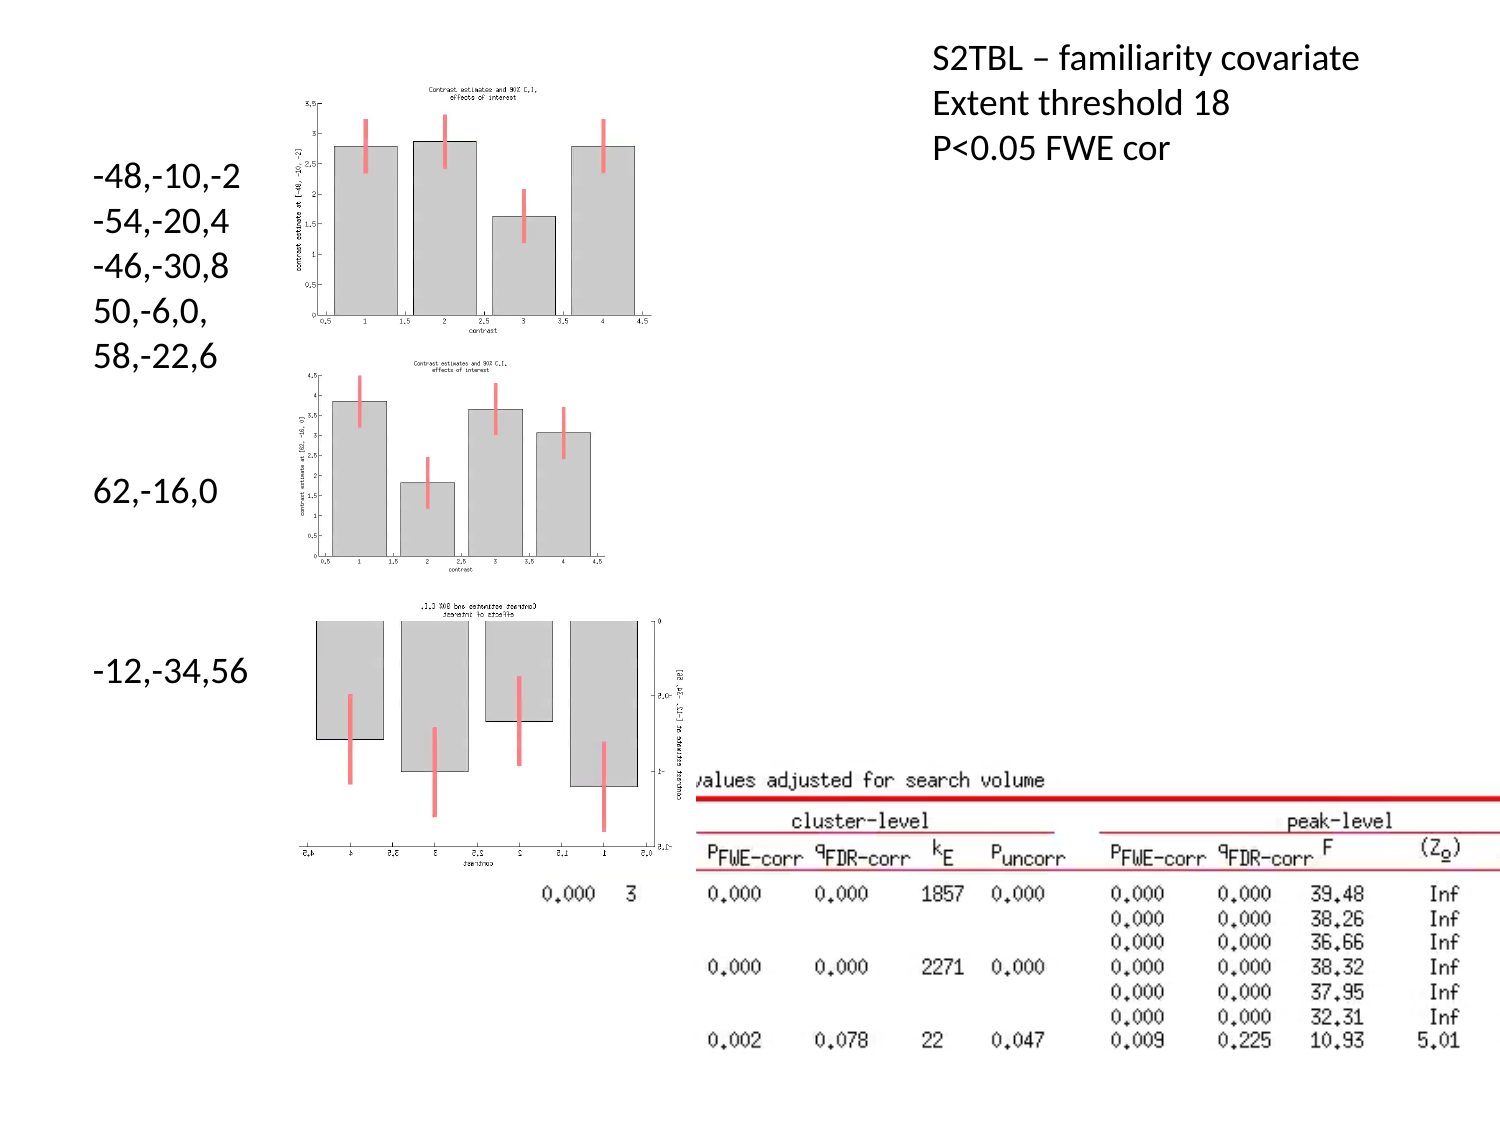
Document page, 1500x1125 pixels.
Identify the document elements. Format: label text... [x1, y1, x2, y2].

picture [283, 593, 1500, 1092]
picture [283, 358, 621, 577]
picture [283, 72, 661, 342]
text_box S2TBL – familiarity covariate Extent threshold 18 P<0.05 FWE cor [917, 25, 1376, 176]
text_box -48,-10,-2 -54,-20,4 -46,-30,8 50,-6,0, 58,-22,6 62,-16,0 -12,-34,56 [78, 143, 264, 699]
